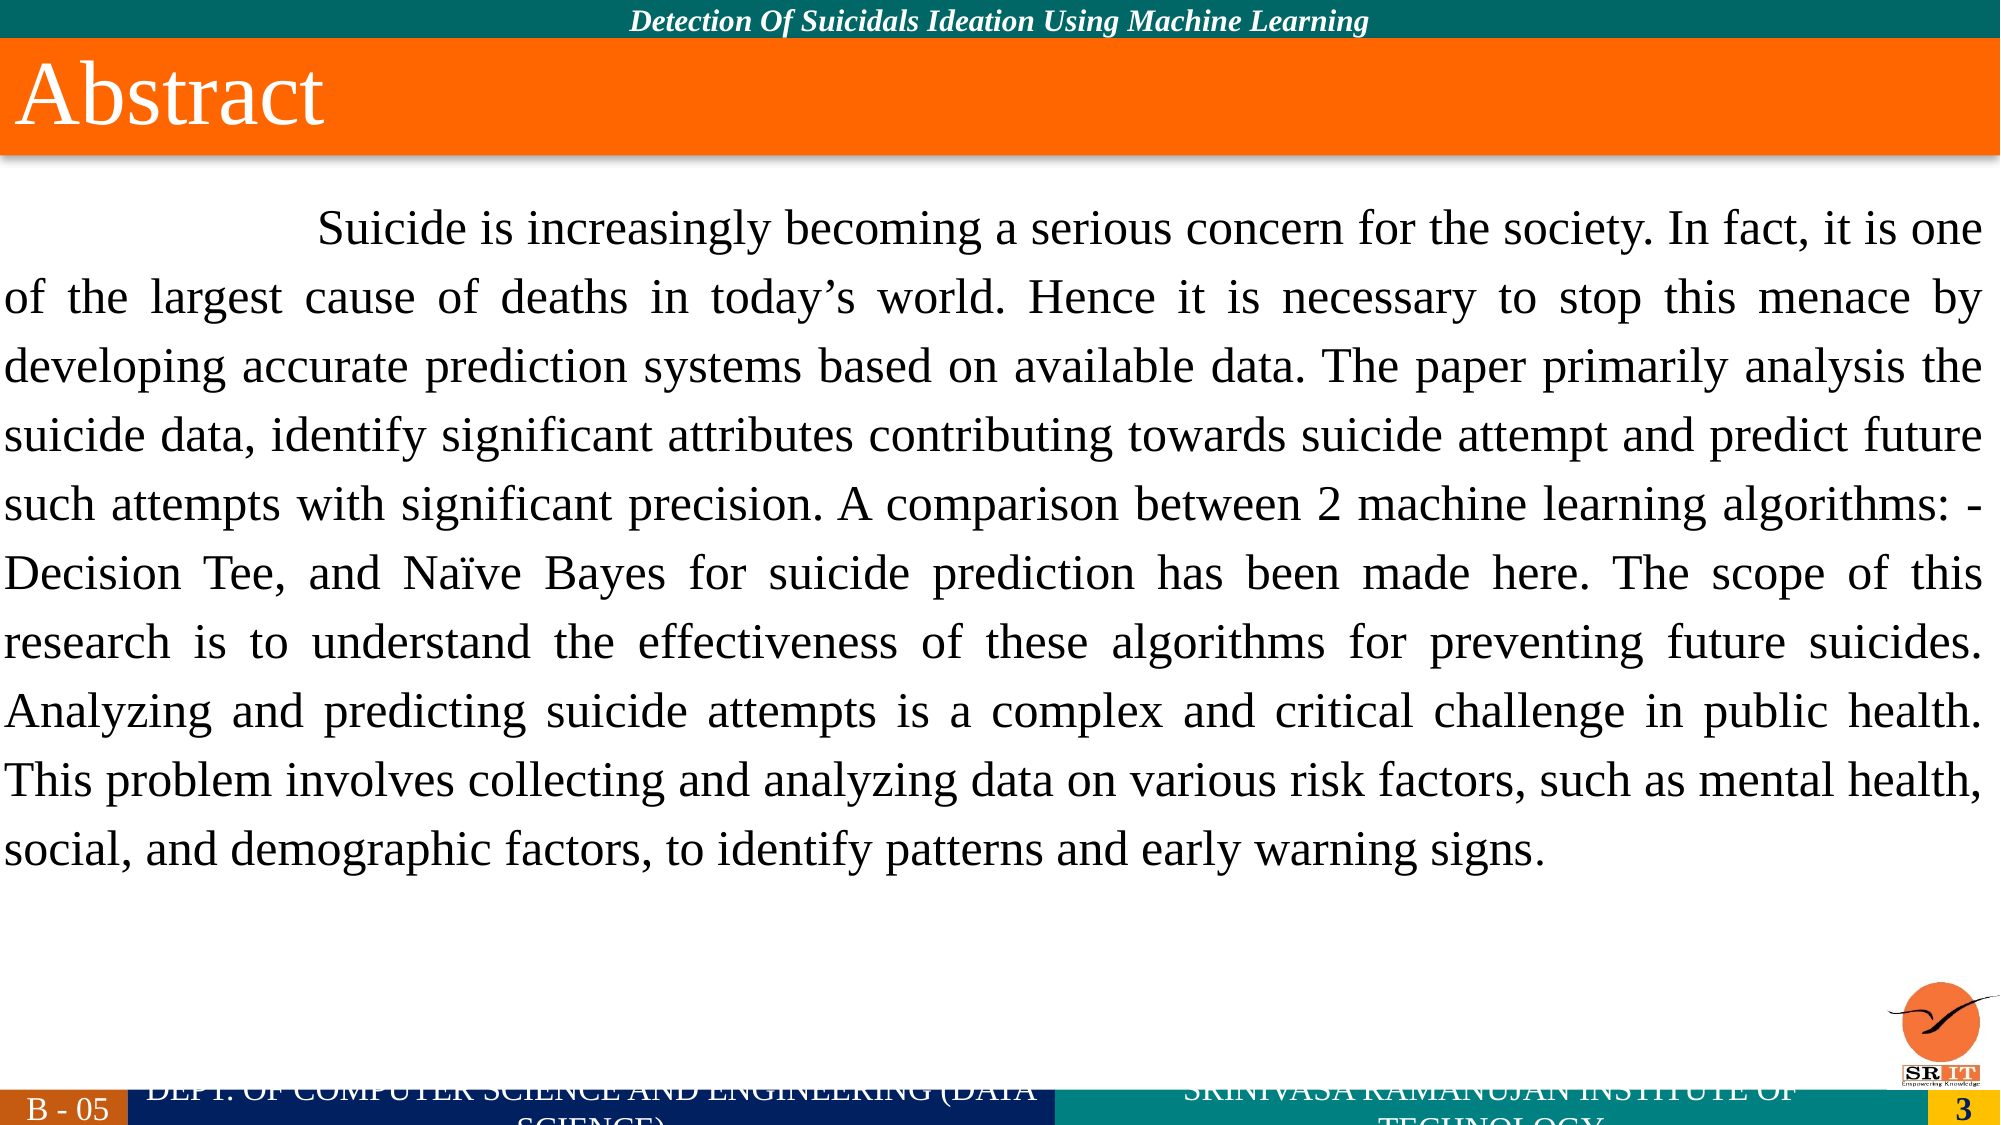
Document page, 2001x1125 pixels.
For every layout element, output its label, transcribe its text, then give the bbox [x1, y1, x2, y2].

picture [1887, 1072, 2000, 1090]
list Suicide is increasingly becoming a serious concern for the society. In fact, it is one of the largest cause of deaths in today’s world. Hence it is necessary to stop this menace by developing accurate prediction systems based on available data. The paper primarily analysis the suicide data, identify significant attributes contributing towards suicide attempt and predict future such attempts with significant precision. A comparison between 2 machine learning algorithms: - Decision Tee, and Naïve Bayes for suicide prediction has been made here. The scope of this research is to understand the effectiveness of these algorithms for preventing future suicides. Analyzing and predicting suicide attempts is a complex and critical challenge in public health. This problem involves collecting and analyzing data on various risk factors, such as mental health, social, and demographic factors, to identify patterns and early warning signs. [0, 177, 2000, 1072]
title Abstract [0, 38, 2000, 156]
